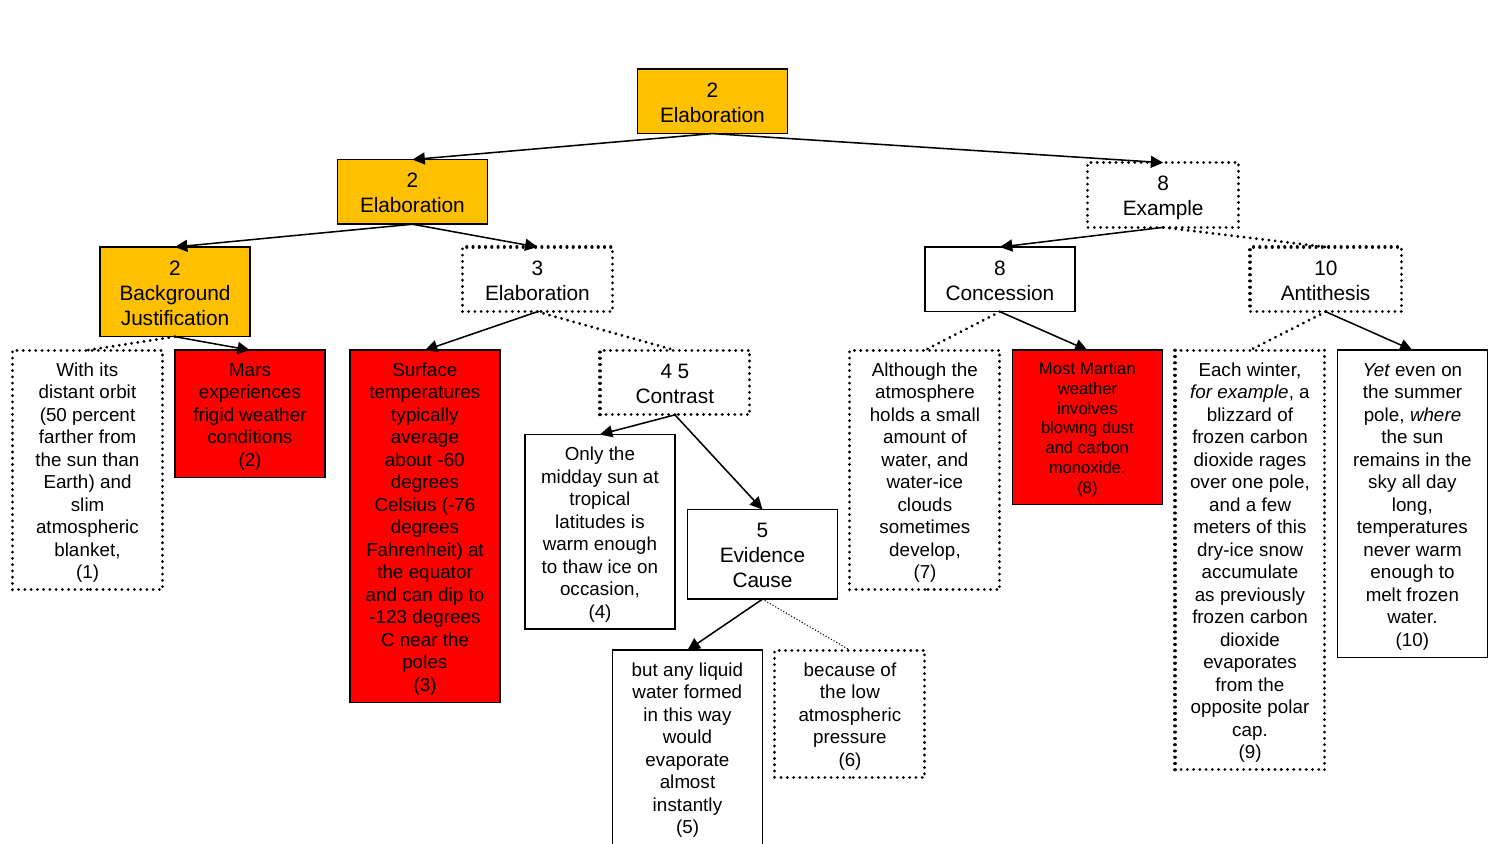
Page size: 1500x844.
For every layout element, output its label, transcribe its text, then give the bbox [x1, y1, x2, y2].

text_box 5 Evidence Cause [687, 509, 838, 599]
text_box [999, 228, 1160, 248]
text_box Each winter, for example, a blizzard of frozen carbon dioxide rages over one pole, and a few meters of this dry-ice snow accumulate as previously frozen carbon dioxide evaporates from the opposite polar cap. (9) [1174, 350, 1325, 770]
text_box Although the atmosphere holds a small amount of water, and water-ice clouds sometimes develop, (7) [849, 350, 1000, 590]
text_box Mars experiences frigid weather conditions (2) [174, 350, 325, 478]
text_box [999, 312, 1088, 351]
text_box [424, 312, 536, 351]
text_box 8 Concession [924, 246, 1075, 312]
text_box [412, 134, 710, 160]
text_box 10 Antithesis [1249, 246, 1402, 312]
text_box 4 5 Contrast [599, 350, 750, 415]
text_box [412, 224, 538, 248]
text_box Surface temperatures typically average about -60 degrees Celsius (-76 degrees Fahrenheit) at the equator and can dip to -123 degrees C near the poles (3) [349, 350, 500, 703]
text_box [674, 415, 763, 510]
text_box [599, 415, 673, 435]
text_box 2 Background Justification [99, 247, 250, 337]
text_box 2 Elaboration [337, 159, 488, 223]
text_box With its distant orbit (50 percent farther from the sun than Earth) and slim atmospheric blanket, (1) [12, 350, 163, 590]
text_box Yet even on the summer pole, where the sun remains in the sky all day long, temperatures never warm enough to melt frozen water. (10) [1337, 350, 1488, 658]
text_box Only the midday sun at tropical latitudes is warm enough to thaw ice on occasion, (4) [524, 434, 675, 630]
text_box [924, 312, 998, 351]
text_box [1162, 228, 1326, 248]
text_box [712, 134, 1164, 163]
text_box because of the low atmospheric pressure (6) [774, 650, 925, 778]
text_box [687, 600, 760, 651]
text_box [537, 312, 676, 351]
text_box but any liquid water formed in this way would evaporate almost instantly (5) [612, 650, 763, 844]
text_box 8 Example [1087, 162, 1239, 226]
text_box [1325, 312, 1413, 351]
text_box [87, 337, 176, 351]
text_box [174, 224, 411, 248]
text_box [762, 600, 851, 651]
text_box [1249, 312, 1324, 351]
text_box 2 Elaboration [637, 68, 788, 132]
text_box Most Martian weather involves blowing dust and carbon monoxide. (8) [1012, 350, 1163, 505]
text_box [176, 337, 251, 351]
text_box 3 Elaboration [462, 246, 613, 311]
